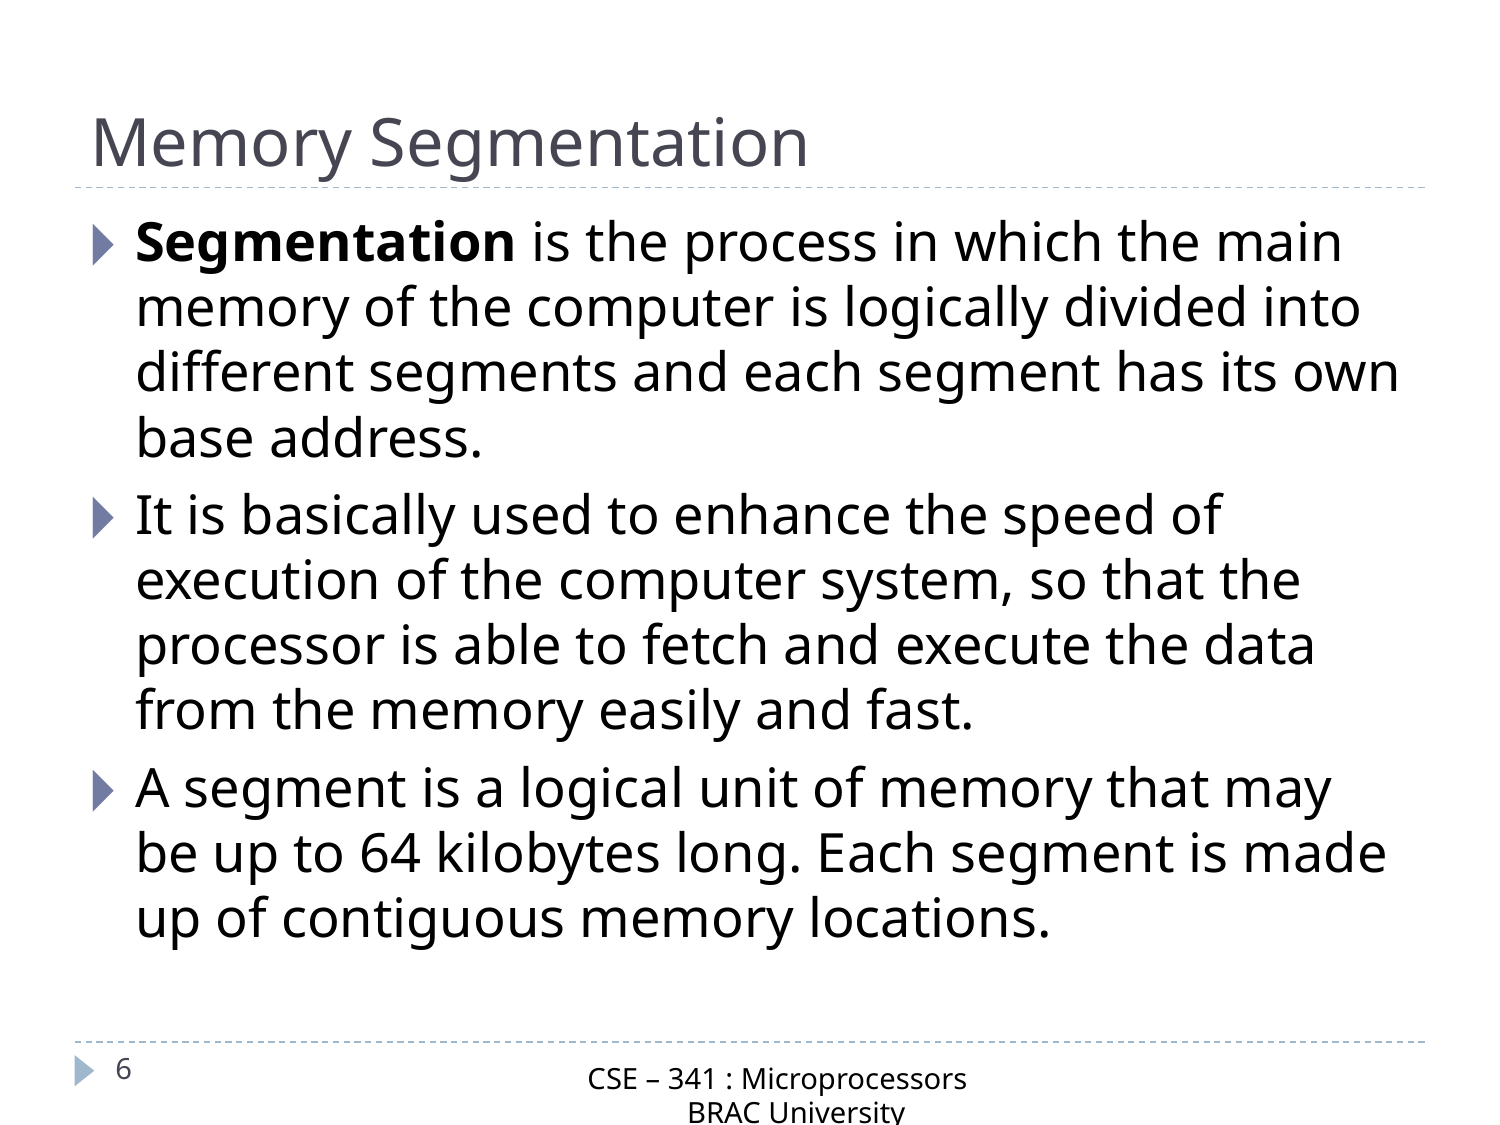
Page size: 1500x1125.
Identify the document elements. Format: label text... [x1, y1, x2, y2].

title Memory Segmentation [75, 24, 1425, 188]
list Segmentation is the process in which the main memory of the computer is logically divided into different segments and each segment has its own base address. It is basically used to enhance the speed of execution of the computer system, so that the processor is able to fetch and execute the data from the memory easily and fast. A segment is a logical unit of memory that may be up to 64 kilobytes long. Each segment is made up of contiguous memory locations. [75, 200, 1425, 1010]
text_box CSE – 341 : Microprocessors BRAC University [275, 1052, 1288, 1113]
slide_number ‹#› [100, 1042, 426, 1103]
